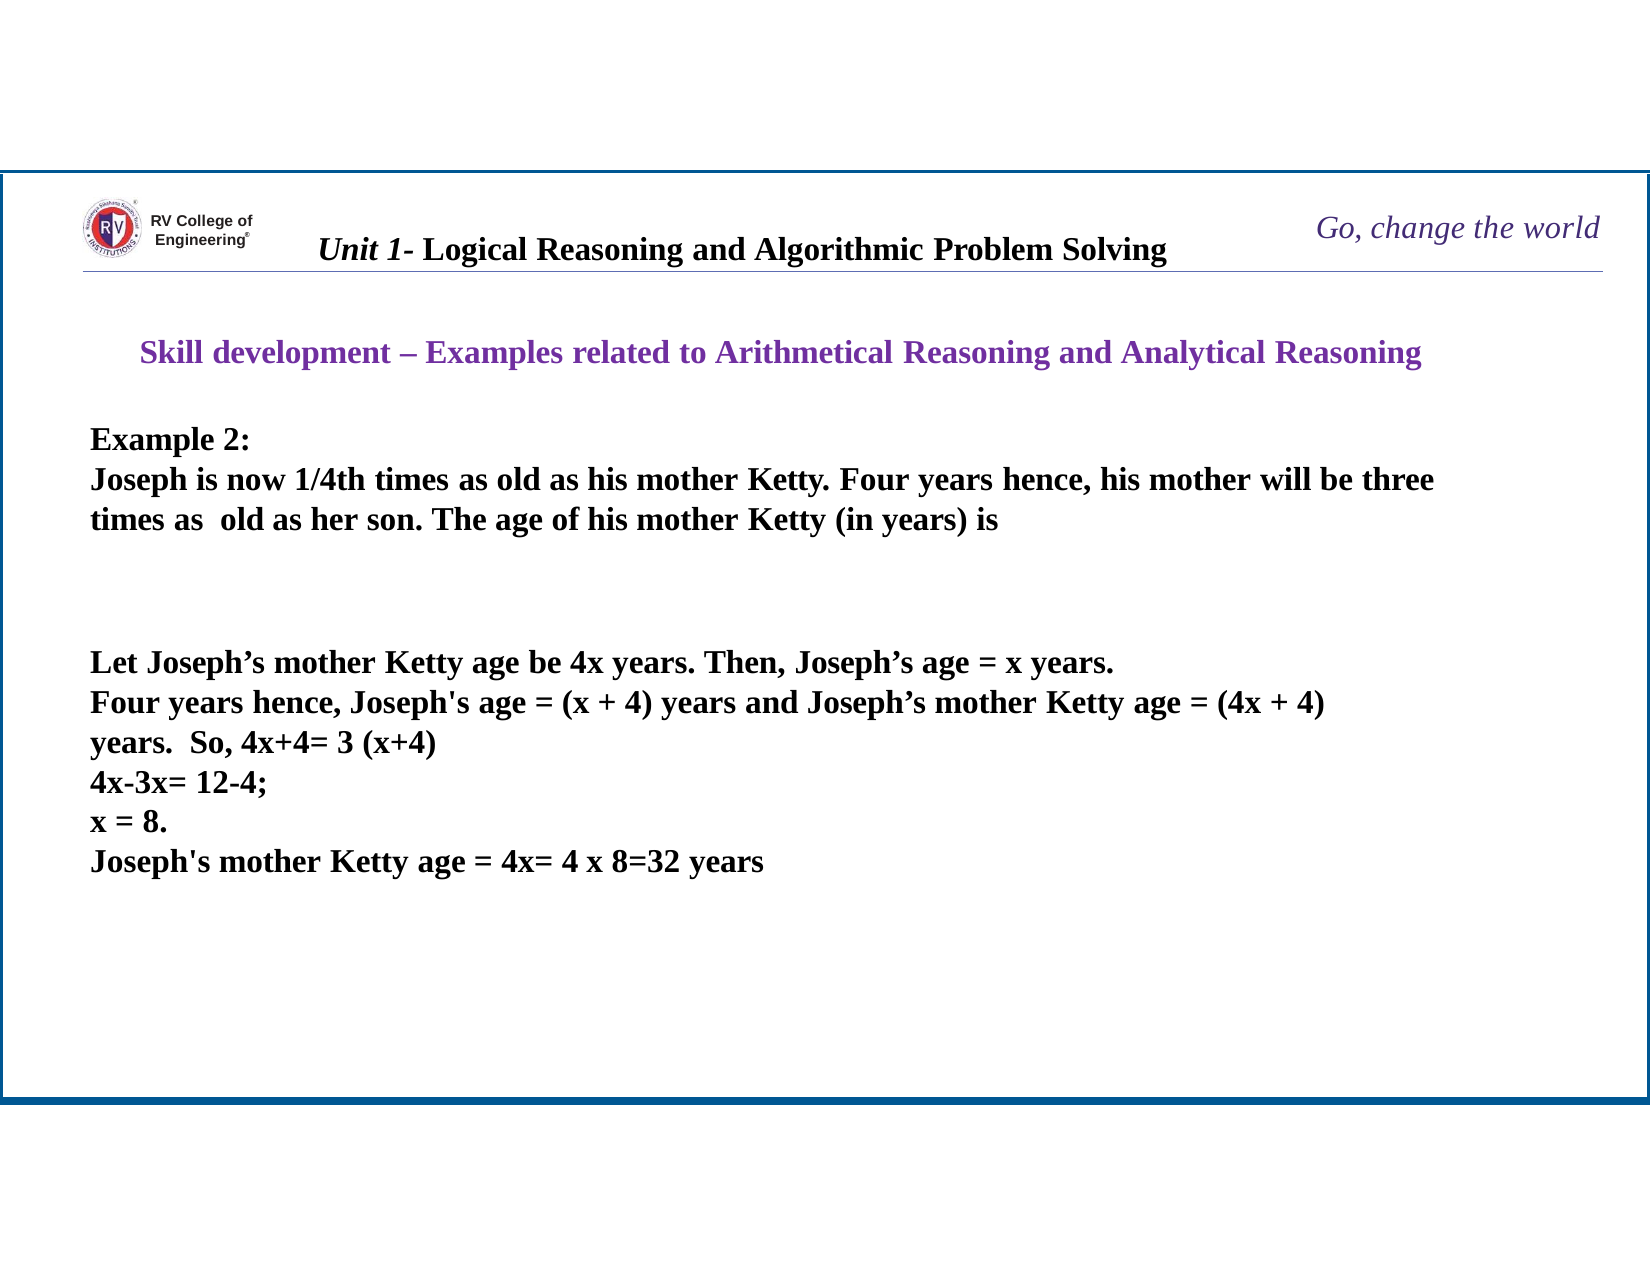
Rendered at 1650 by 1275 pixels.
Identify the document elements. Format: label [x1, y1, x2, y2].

text_box [0, 170, 1650, 1104]
